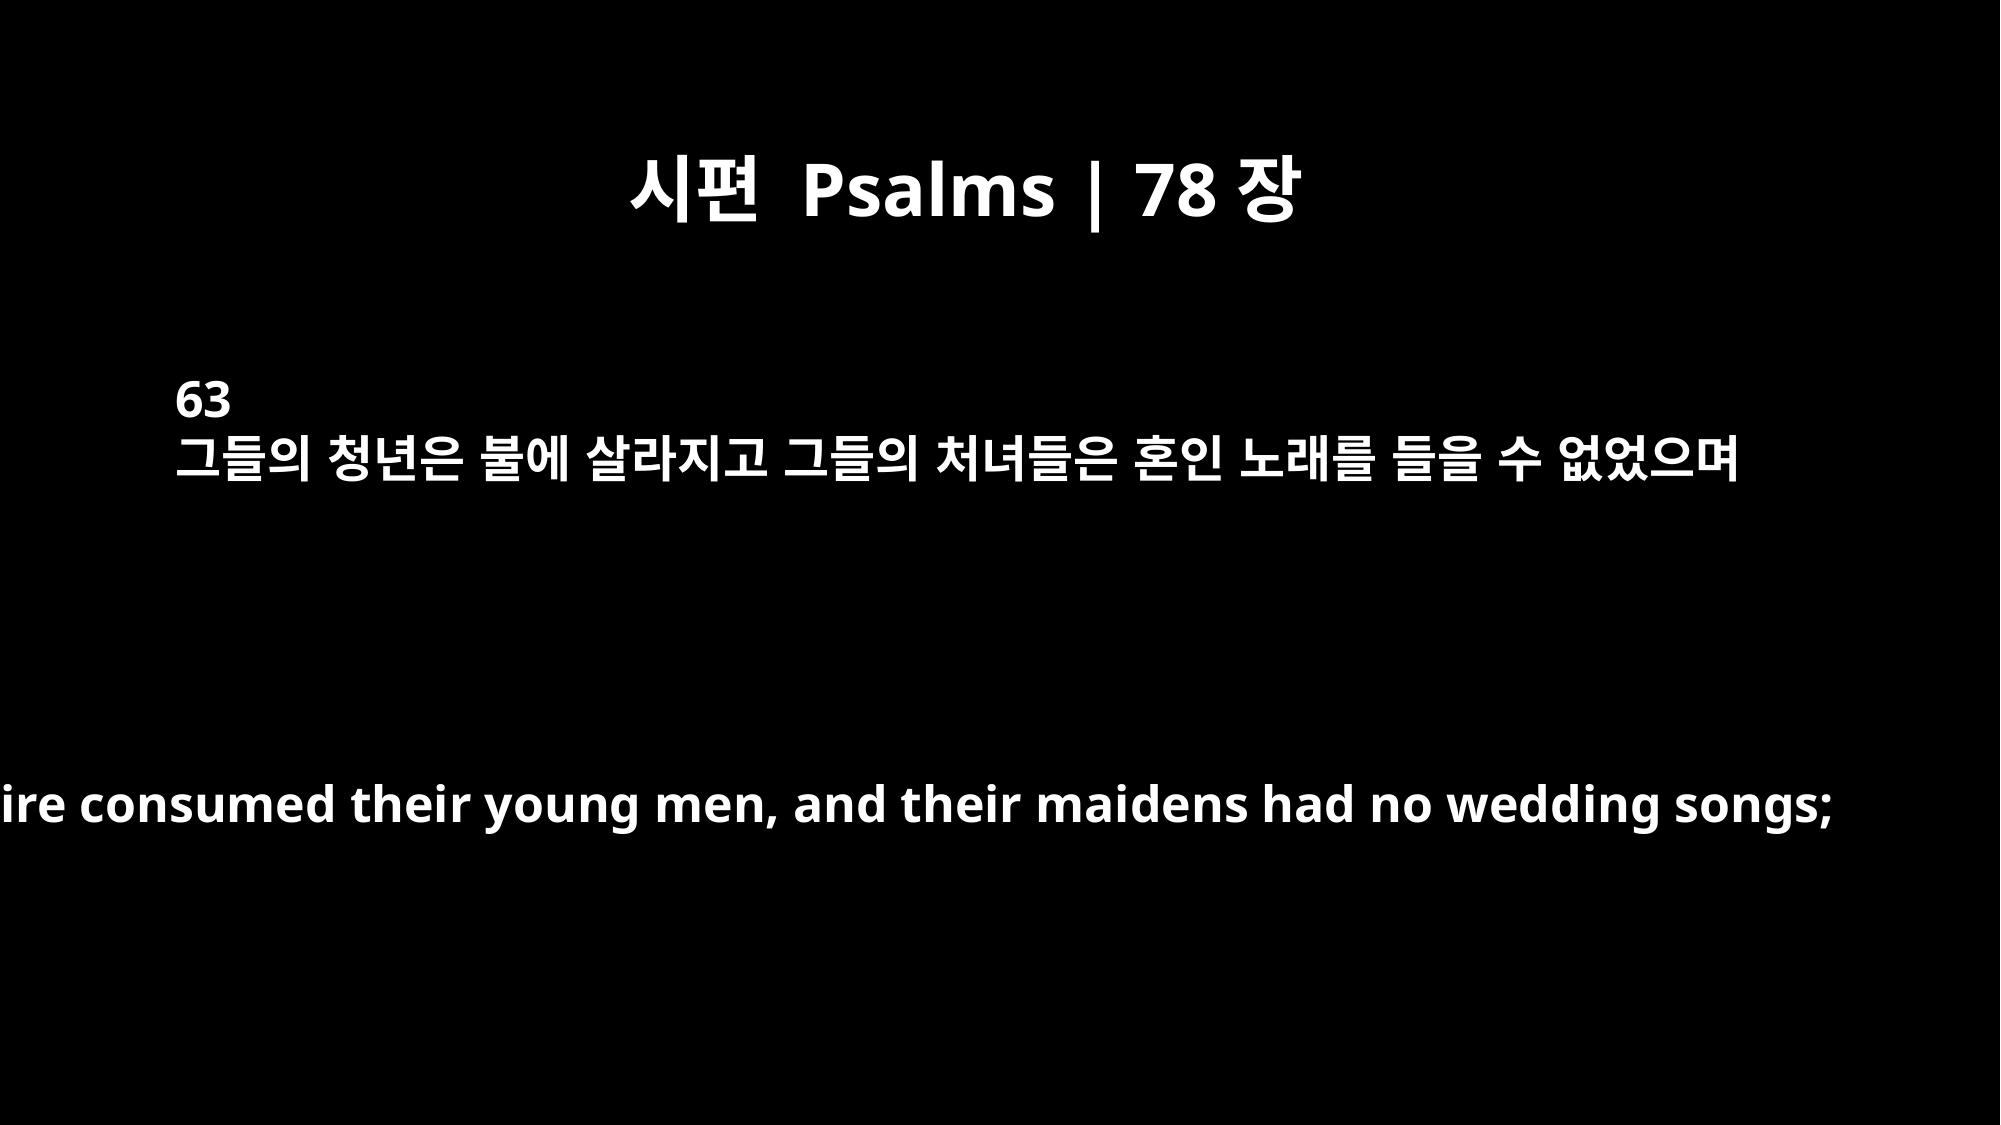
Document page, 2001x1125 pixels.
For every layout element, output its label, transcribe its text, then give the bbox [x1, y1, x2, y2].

text_box Fire consumed their young men, and their maidens had no wedding songs; [0, 764, 1850, 840]
text_box 시편 Psalms | 78장 [613, 136, 1319, 239]
text_box 63 그들의 청년은 불에 살라지고 그들의 처녀들은 혼인 노래를 들을 수 없었으며 [160, 359, 1757, 495]
